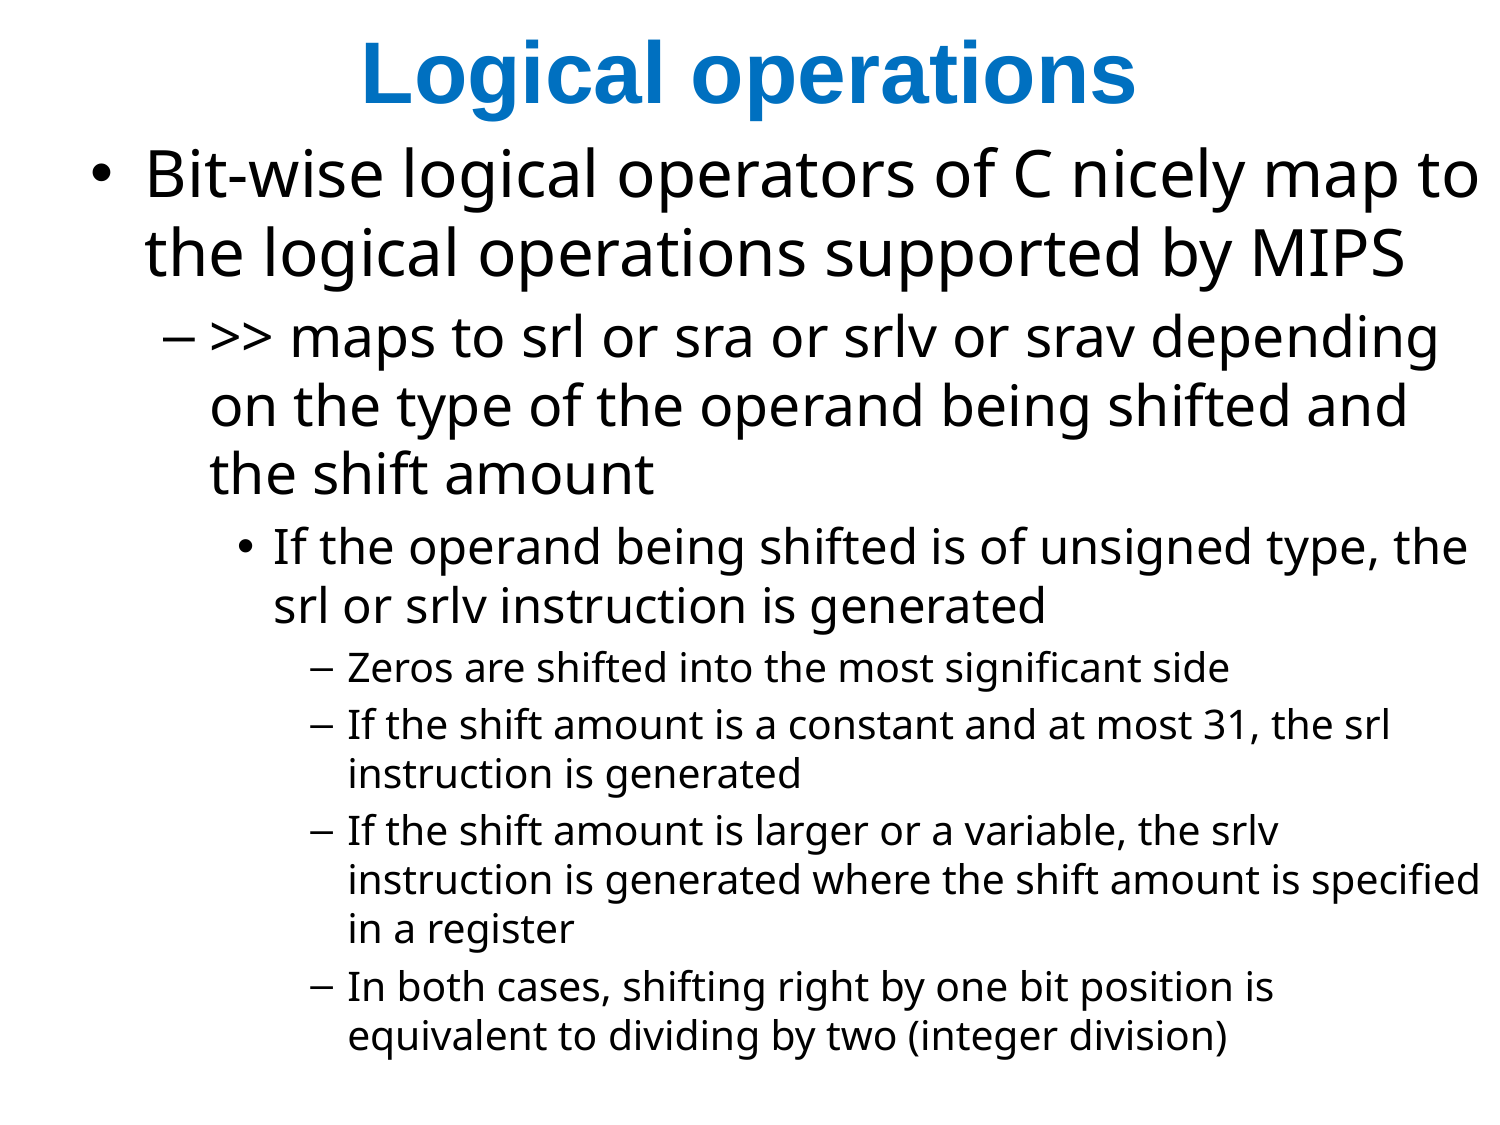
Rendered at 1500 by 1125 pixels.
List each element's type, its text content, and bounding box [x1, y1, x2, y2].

list Bit-wise logical operators of C nicely map to the logical operations supported by MIPS >> maps to srl or sra or srlv or srav depending on the type of the operand being shifted and the shift amount If the operand being shifted is of unsigned type, the srl or srlv instruction is generated Zeros are shifted into the most significant side If the shift amount is a constant and at most 31, the srl instruction is generated If the shift amount is larger or a variable, the srlv instruction is generated where the shift amount is specified in a register In both cases, shifting right by one bit position is equivalent to dividing by two (integer division) [75, 125, 1500, 1125]
title Logical operations [0, 0, 1500, 138]
